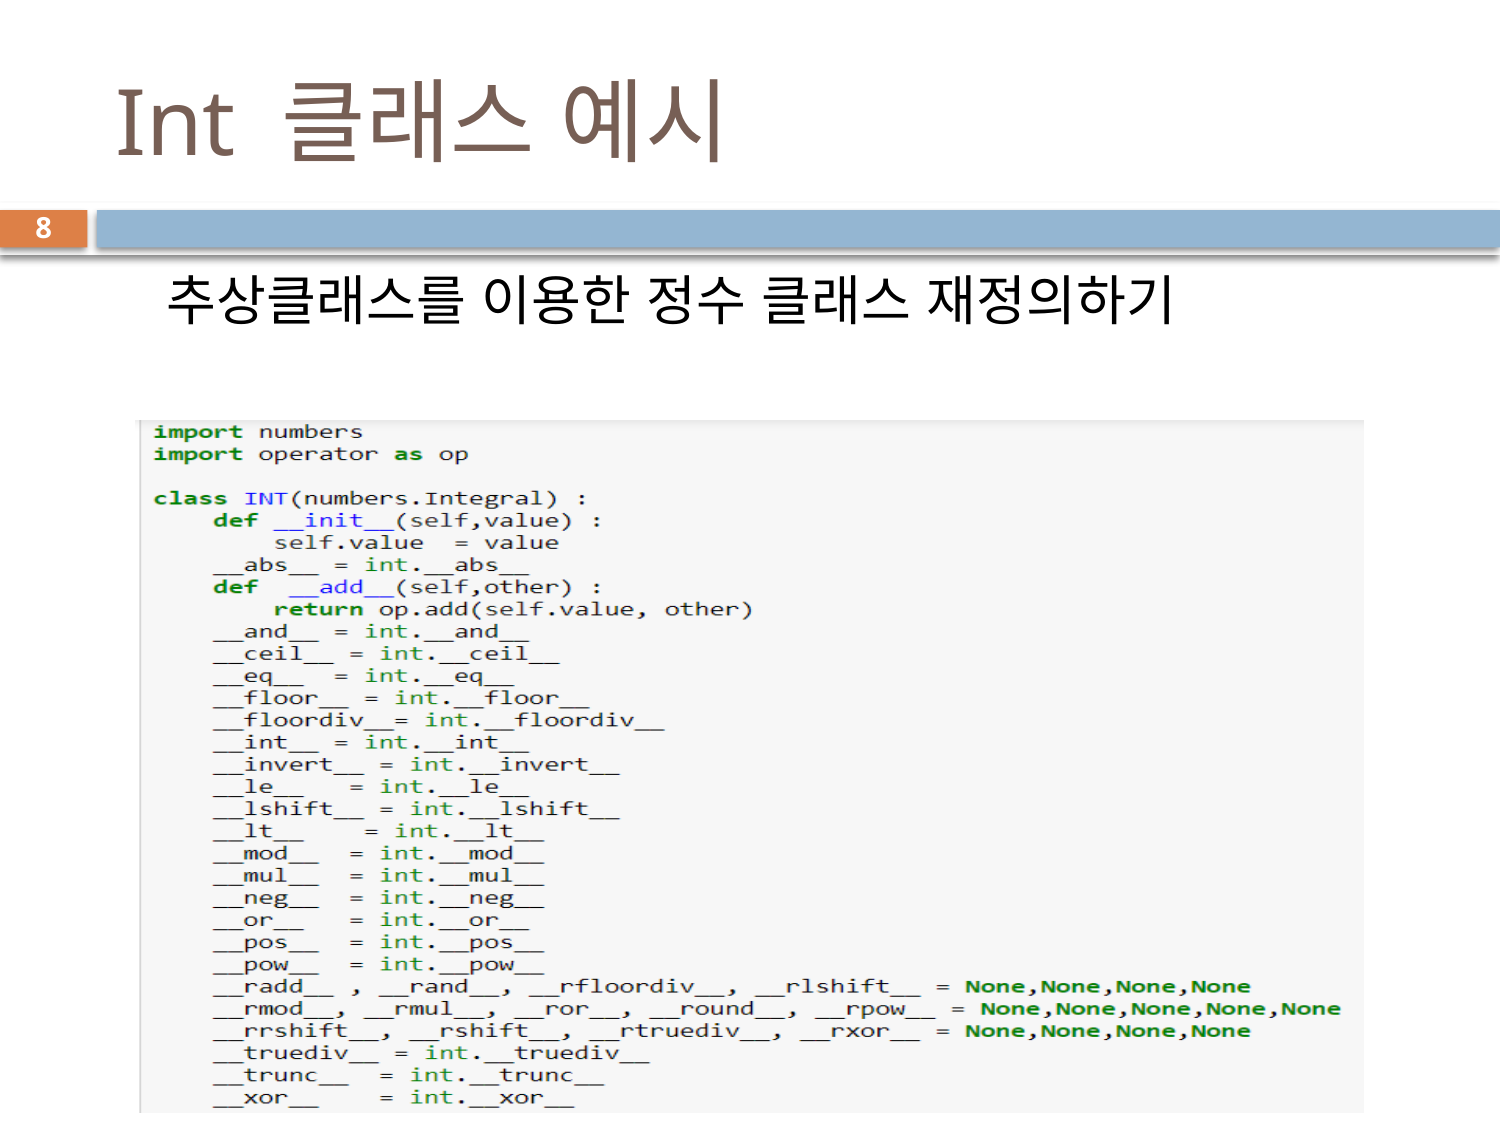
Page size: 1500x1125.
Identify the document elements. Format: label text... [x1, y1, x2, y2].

title Int 클래스 예시 [100, 37, 1438, 200]
list 추상클래스를 이용한 정수 클래스 재정의하기 [76, 259, 1427, 492]
picture [135, 420, 1365, 1114]
slide_number 8 [0, 208, 88, 249]
